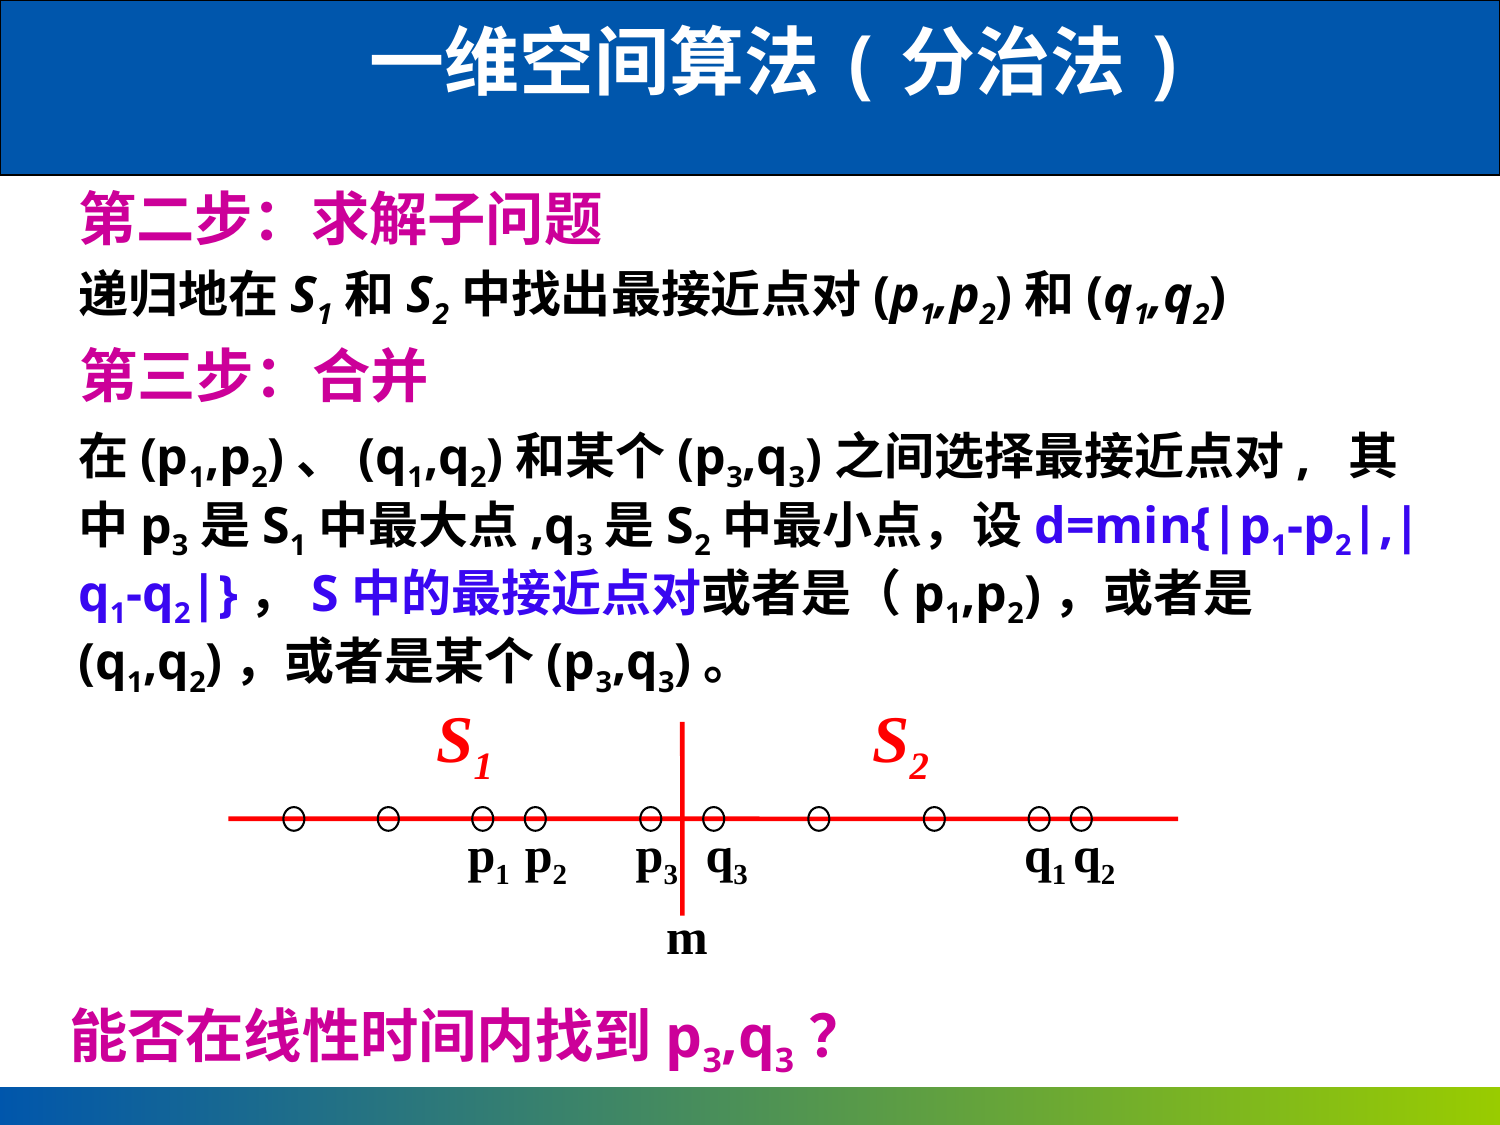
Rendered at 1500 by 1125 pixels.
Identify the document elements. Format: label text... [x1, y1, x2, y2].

text_box 第三步：合并 [64, 331, 444, 417]
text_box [230, 688, 1177, 974]
text_box 一维空间算法(分治法) [352, 7, 1206, 112]
text_box 能否在线性时间内找到p3,q3？ [54, 992, 1428, 1087]
text_box 在(p1,p2)、(q1,q2)和某个(p3,q3)之间选择最接近点对, 其中p3是S1中最大点,q3是S2中最小点，设d=min{|p1-p2|,|q1-q2|}，S中的最接近点对或者是（p1,p2)，或者是(q1,q2)，或者是某个(p3,q3)。 [63, 417, 1460, 706]
list 第二步：求解子问题 递归地在S1和S2中找出最接近点对(p1,p2)和(q1,q2) [63, 174, 1429, 349]
